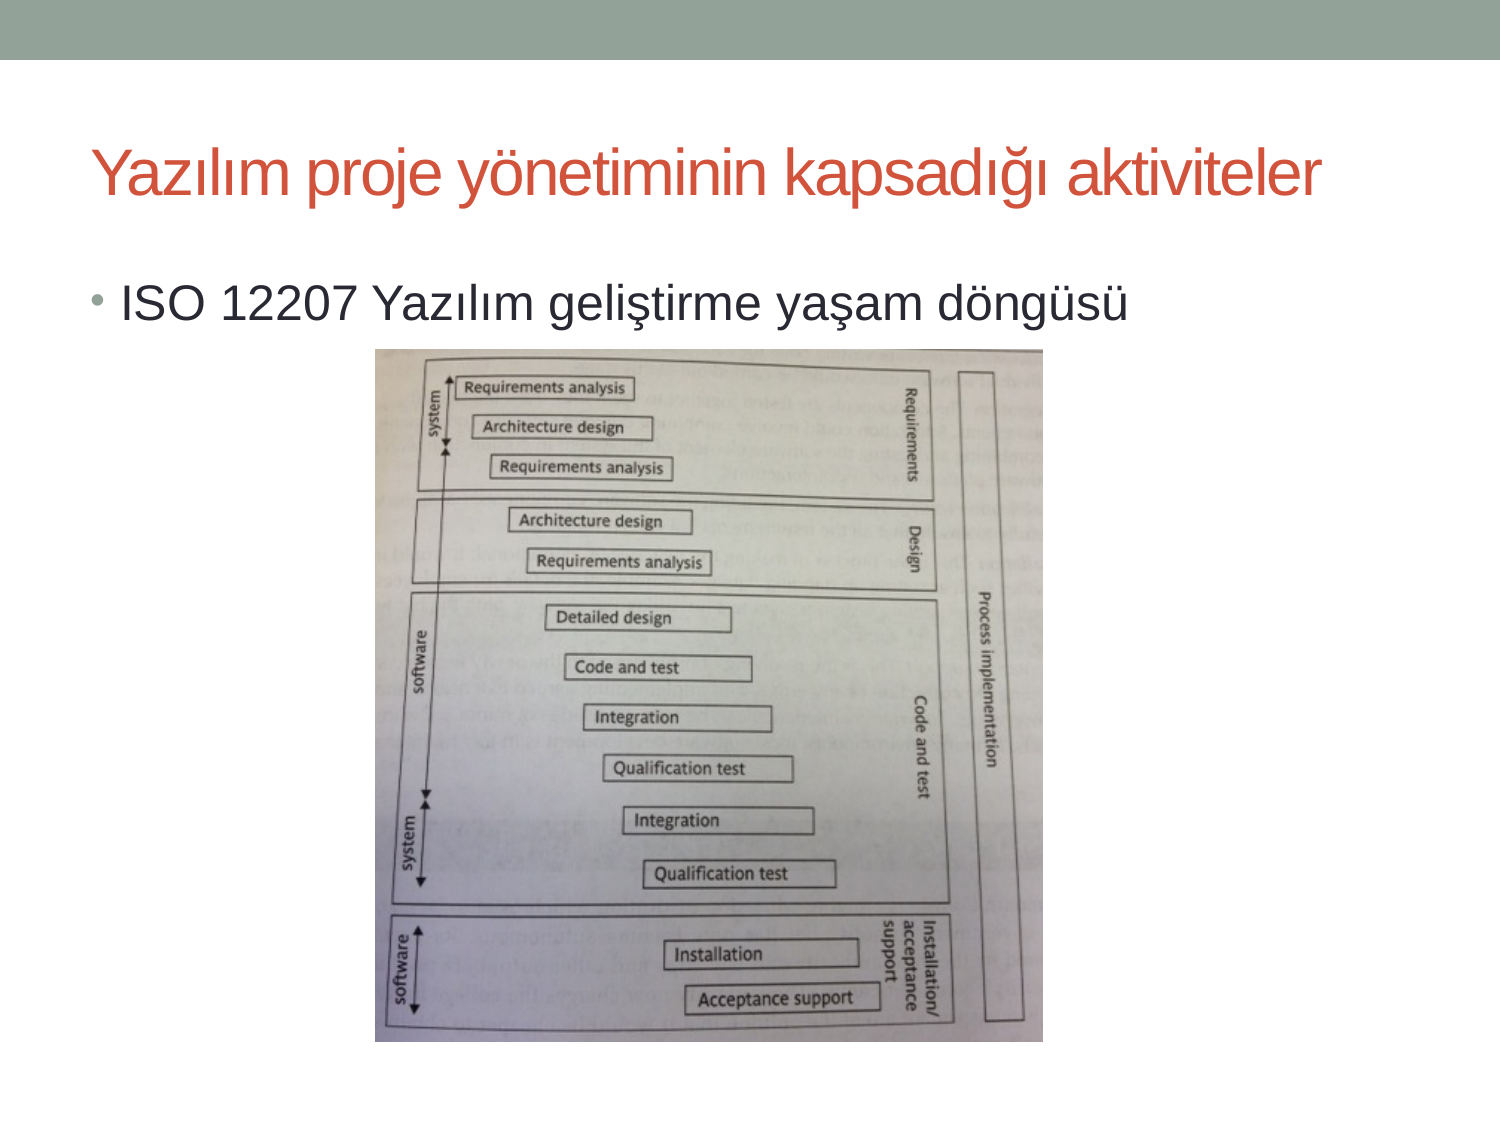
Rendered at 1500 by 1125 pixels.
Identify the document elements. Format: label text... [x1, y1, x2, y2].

picture [374, 349, 1043, 1042]
title Yazılım proje yönetiminin kapsadığı aktiviteler [75, 87, 1425, 250]
list ISO 12207 Yazılım geliştirme yaşam döngüsü [75, 262, 1425, 1063]
